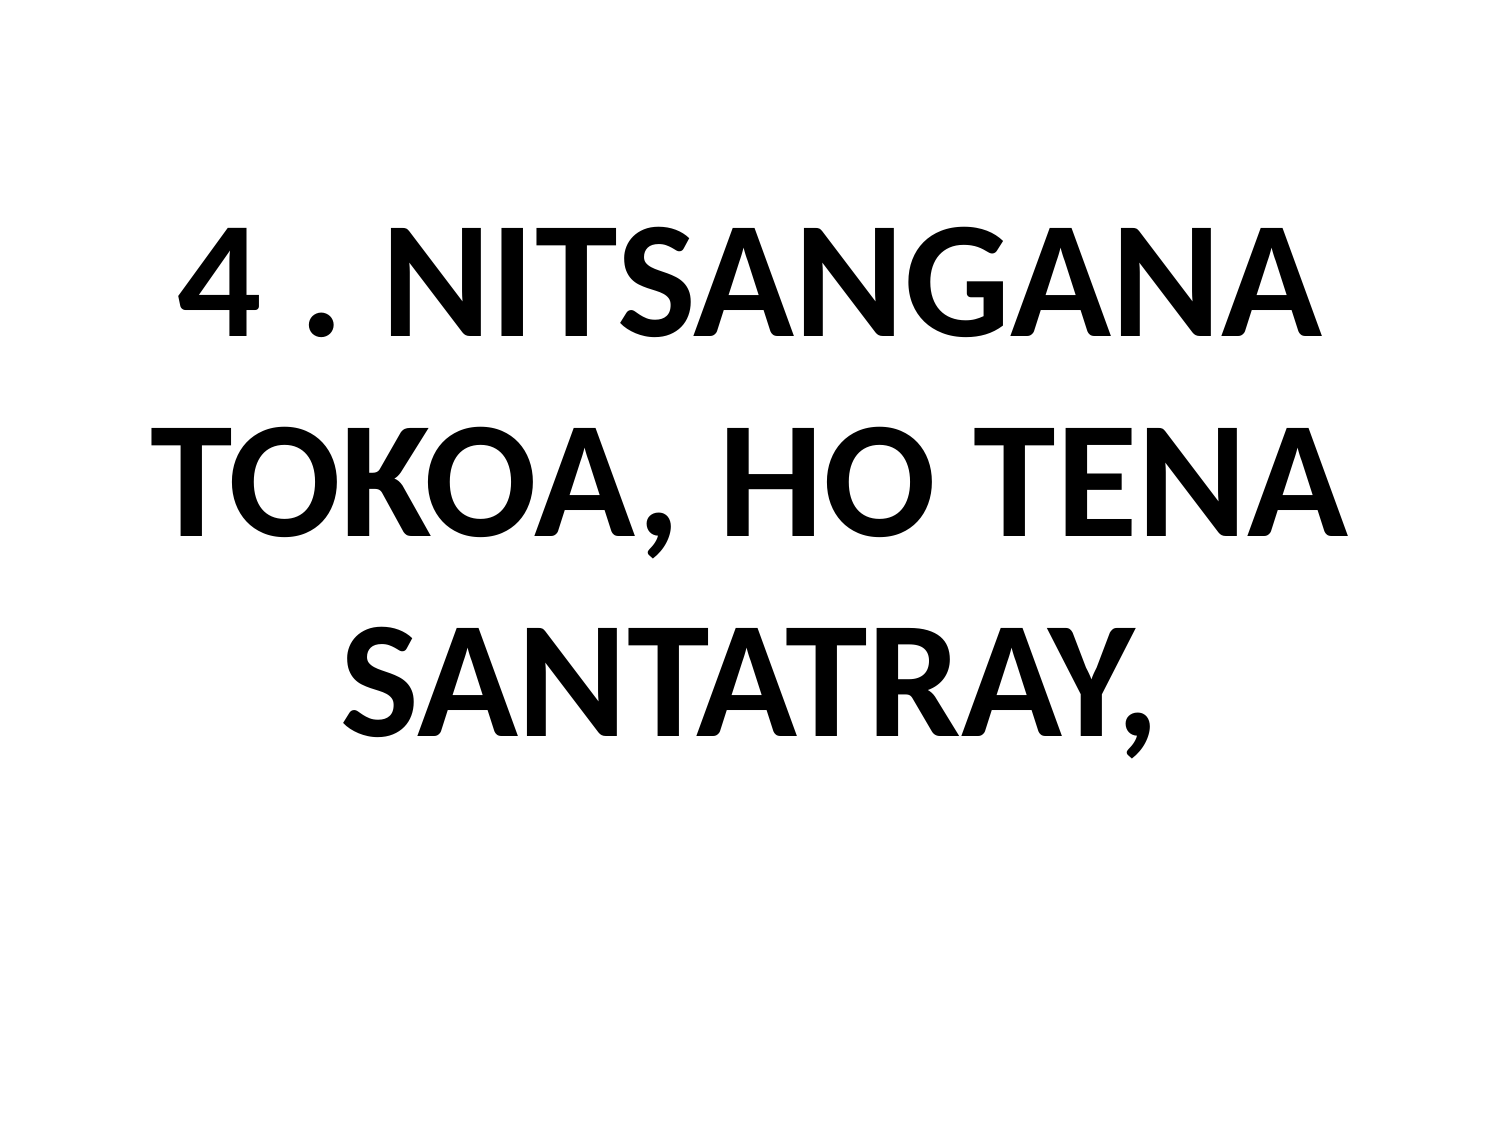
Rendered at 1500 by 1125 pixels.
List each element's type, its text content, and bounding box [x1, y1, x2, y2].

title 4 . NITSANGANA TOKOA, HO TENA SANTATRAY, [112, 349, 1388, 591]
